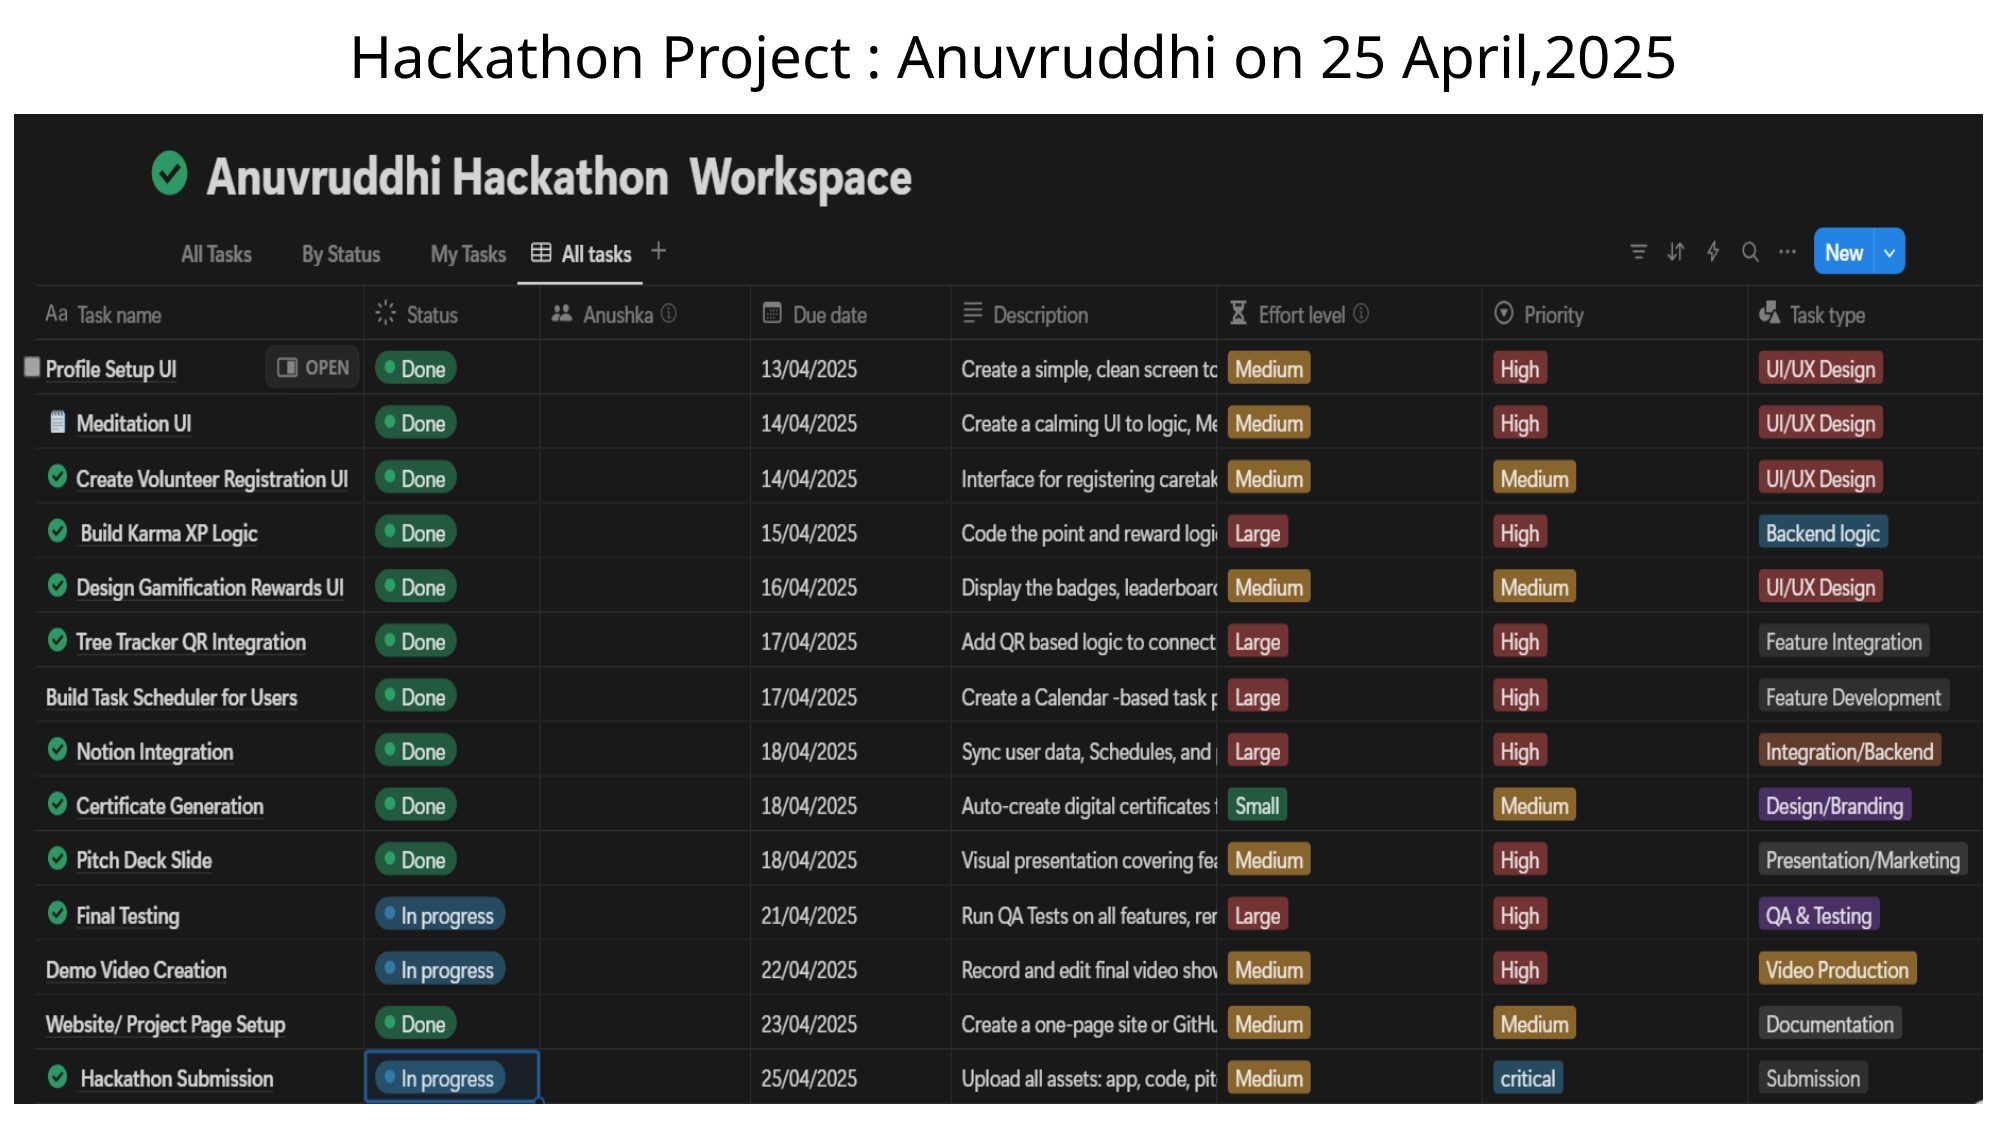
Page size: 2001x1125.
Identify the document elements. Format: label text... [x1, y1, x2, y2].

text_box Hackathon Project : Anuvruddhi on 25 April,2025 [45, 12, 1983, 98]
picture [14, 114, 1983, 1104]
